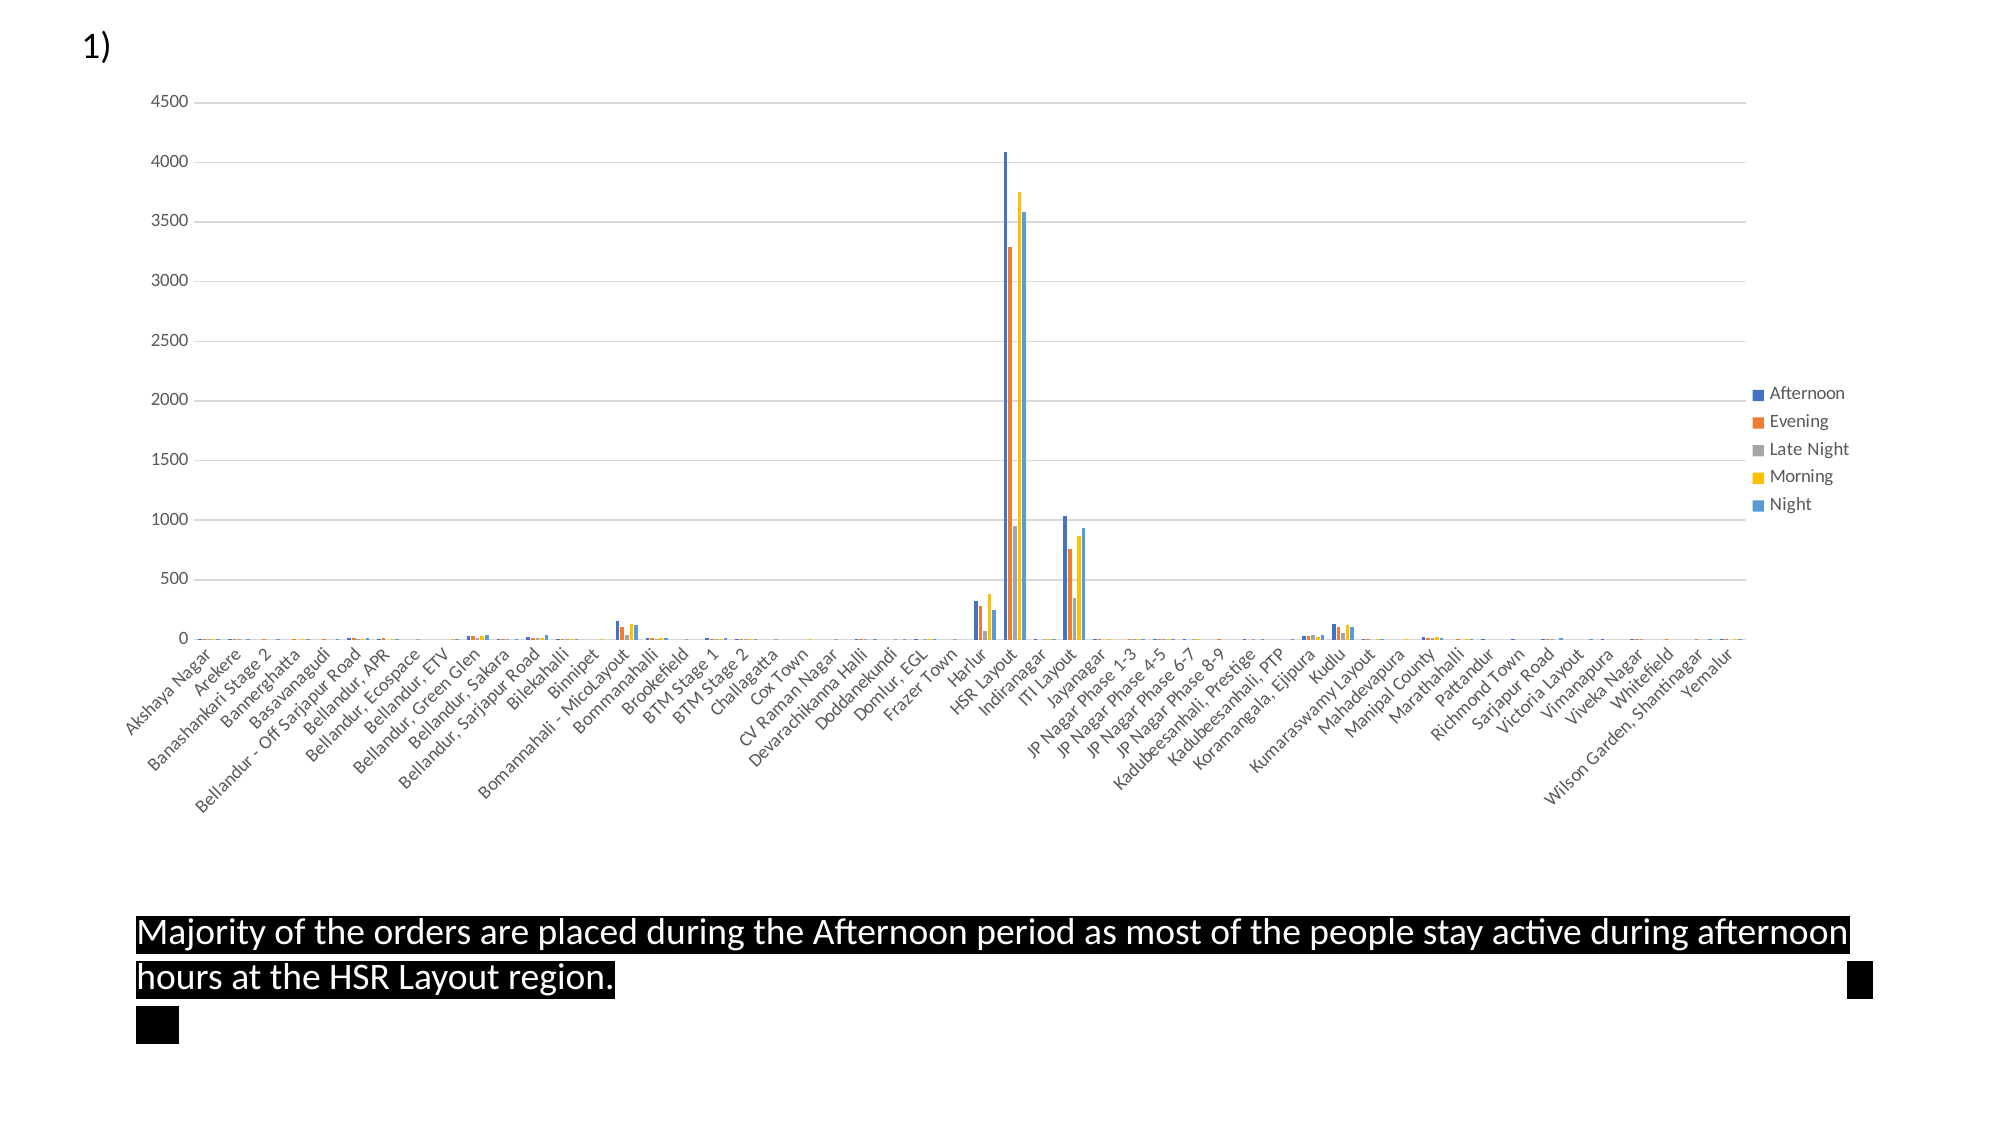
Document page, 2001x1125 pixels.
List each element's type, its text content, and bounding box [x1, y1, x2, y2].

text_box 1) [66, 13, 137, 74]
chart [121, 73, 1864, 829]
text_box Majority of the orders are placed during the Afternoon period as most of the people stay active during afternoon hours at the HSR Layout region. [121, 899, 1890, 1050]
